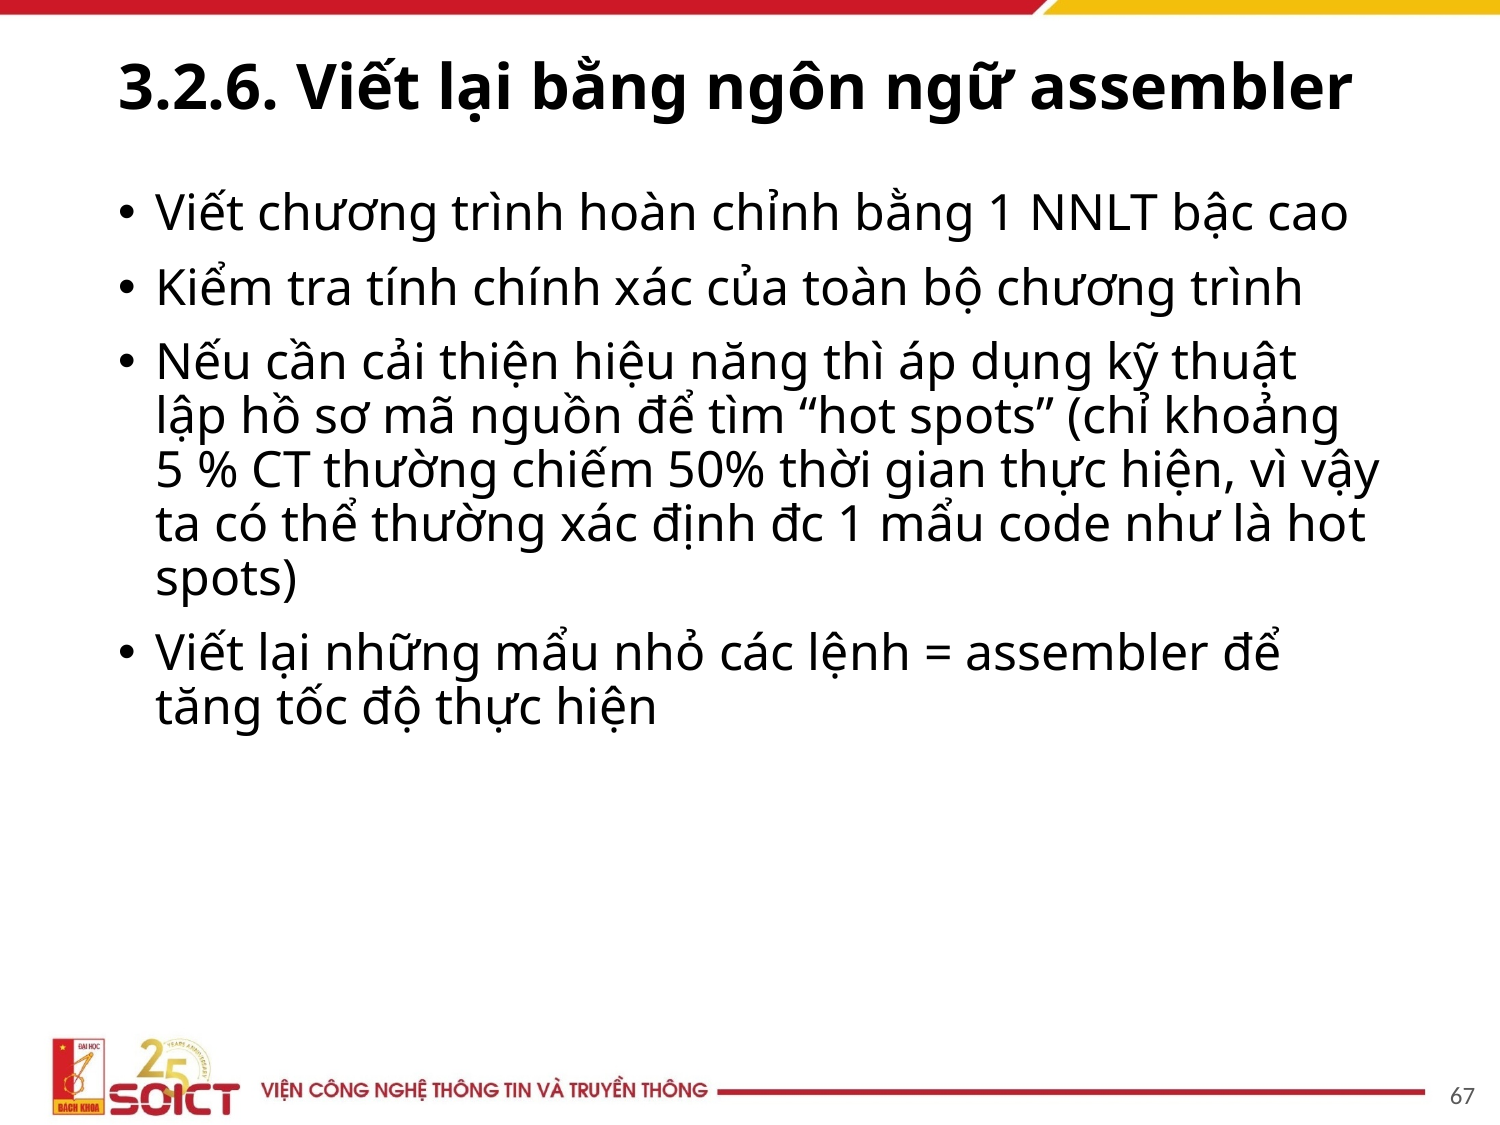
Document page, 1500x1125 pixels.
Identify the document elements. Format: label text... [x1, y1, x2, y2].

picture [0, 0, 1500, 1125]
title 3.2.6. Viết lại bằng ngôn ngữ assembler [103, 24, 1397, 155]
list Viết chương trình hoàn chỉnh bằng 1 NNLT bậc cao Kiểm tra tính chính xác của toàn bộ chương trình Nếu cần cải thiện hiệu năng thì áp dụng kỹ thuật lập hồ sơ mã nguồn để tìm “hot spots” (chỉ khoảng 5 % CT thường chiếm 50% thời gian thực hiện, vì vậy ta có thể thường xác định đc 1 mẩu code như là hot spots) Viết lại những mẩu nhỏ các lệnh = assembler để tăng tốc độ thực hiện [103, 179, 1397, 997]
slide_number 67 [1303, 1064, 1491, 1125]
